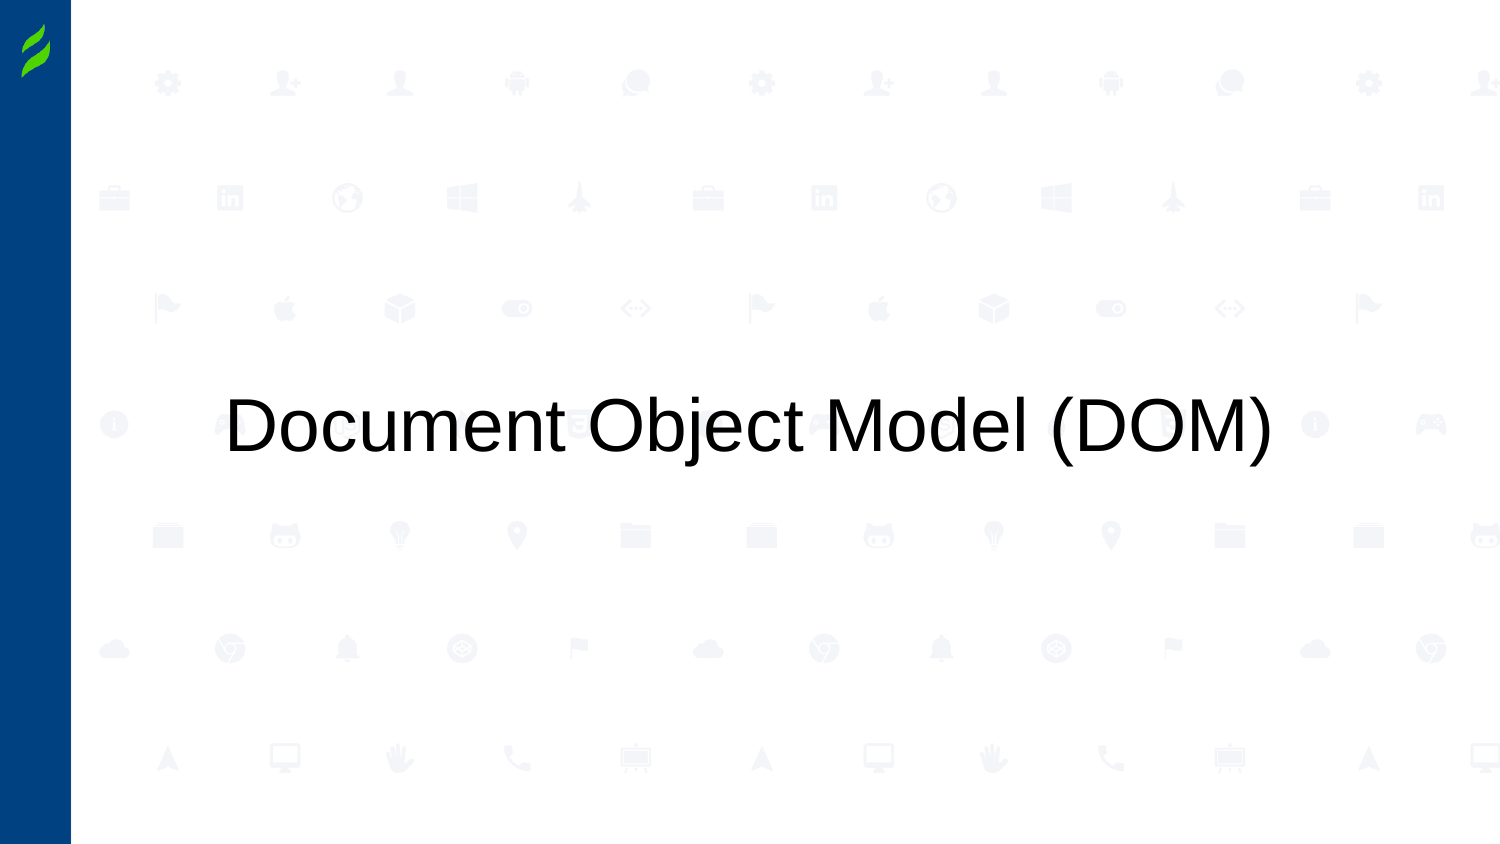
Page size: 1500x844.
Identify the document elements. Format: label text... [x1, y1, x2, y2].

picture [0, 0, 1500, 844]
title Document Object Model (DOM) [51, 352, 1449, 491]
